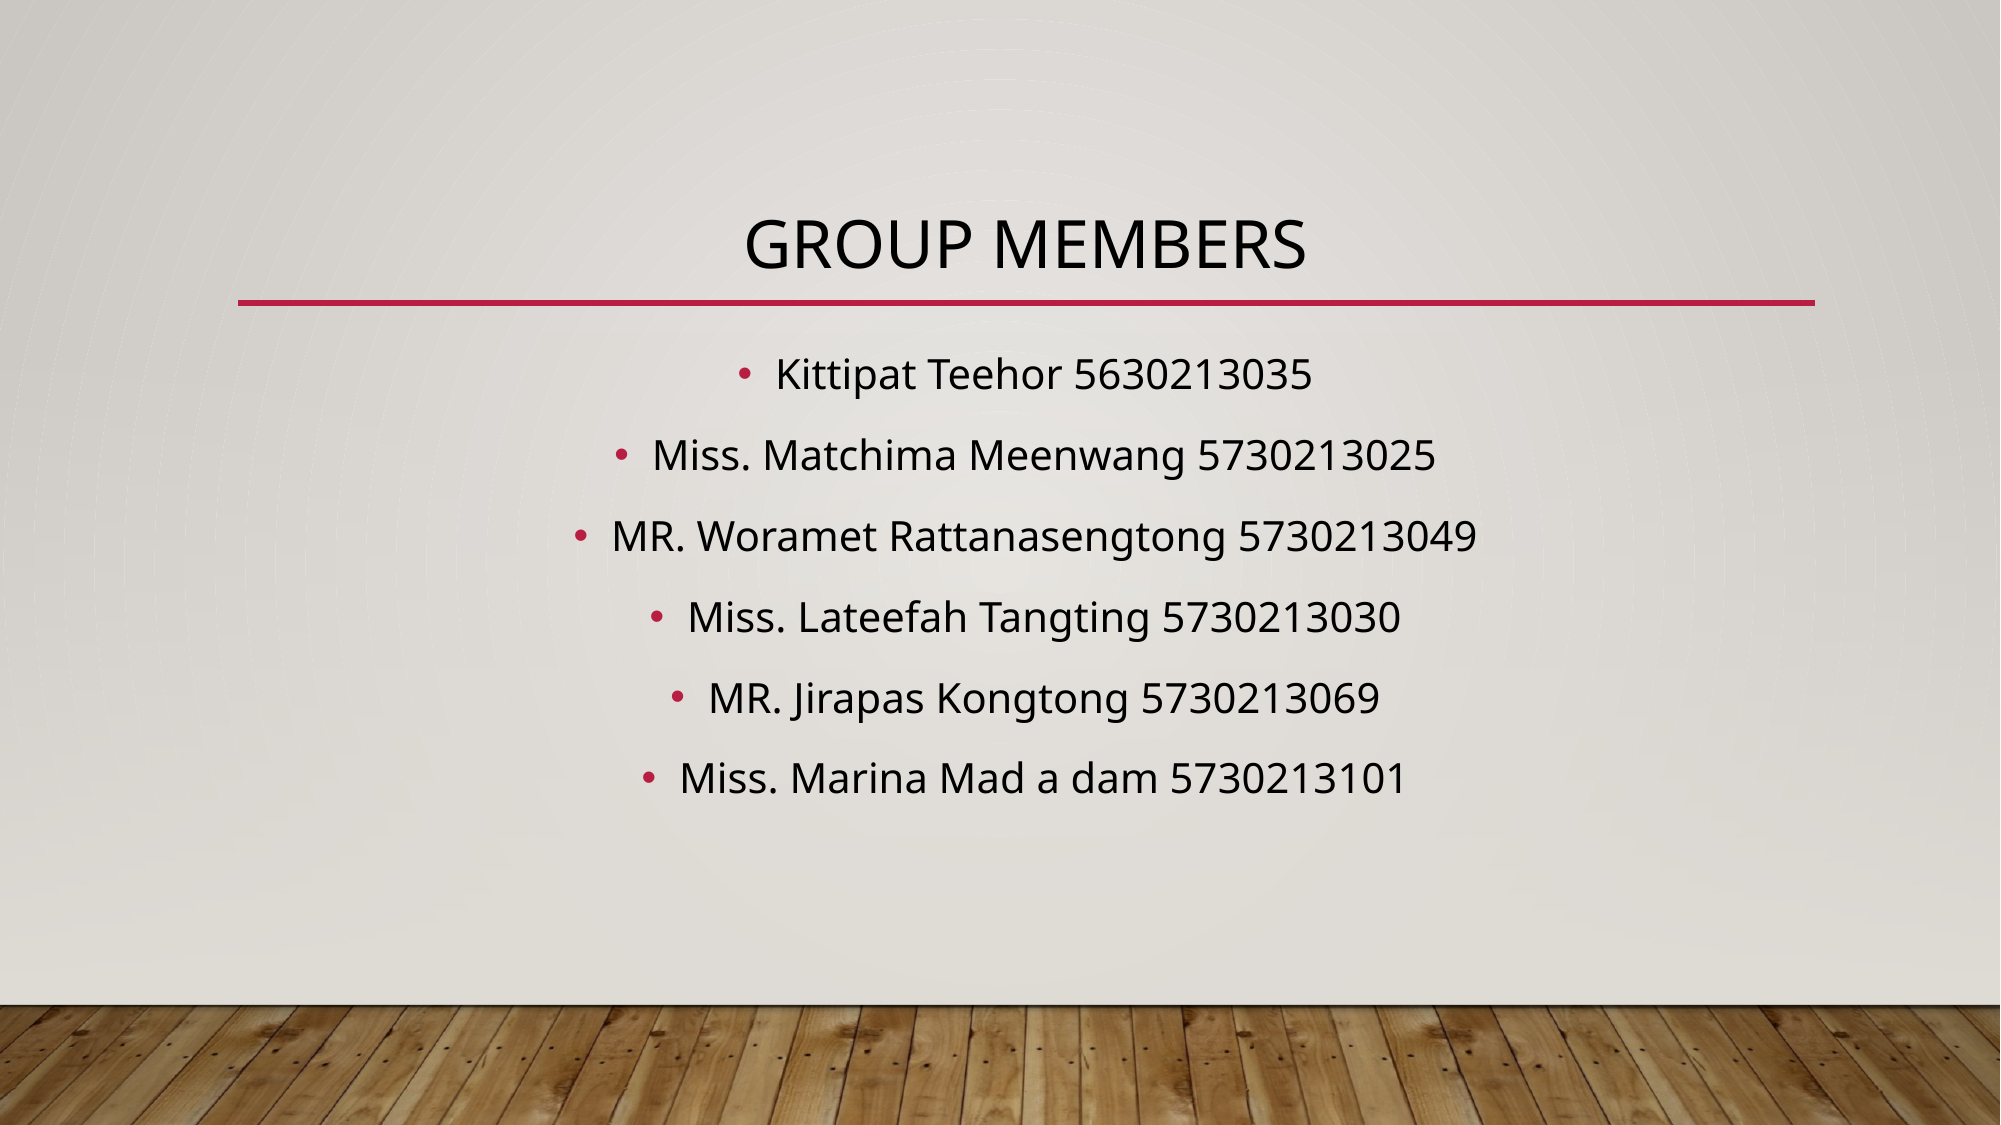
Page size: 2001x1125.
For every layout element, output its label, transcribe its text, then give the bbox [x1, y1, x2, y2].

list Kittipat Teehor 5630213035 Miss. Matchima Meenwang 5730213025 MR. Woramet Rattanasengtong 5730213049 Miss. Lateefah Tangting 5730213030 MR. Jirapas Kongtong 5730213069 Miss. Marina Mad a dam 5730213101 [238, 330, 1814, 897]
title Group members [238, 131, 1814, 305]
picture [0, 1005, 2000, 1125]
